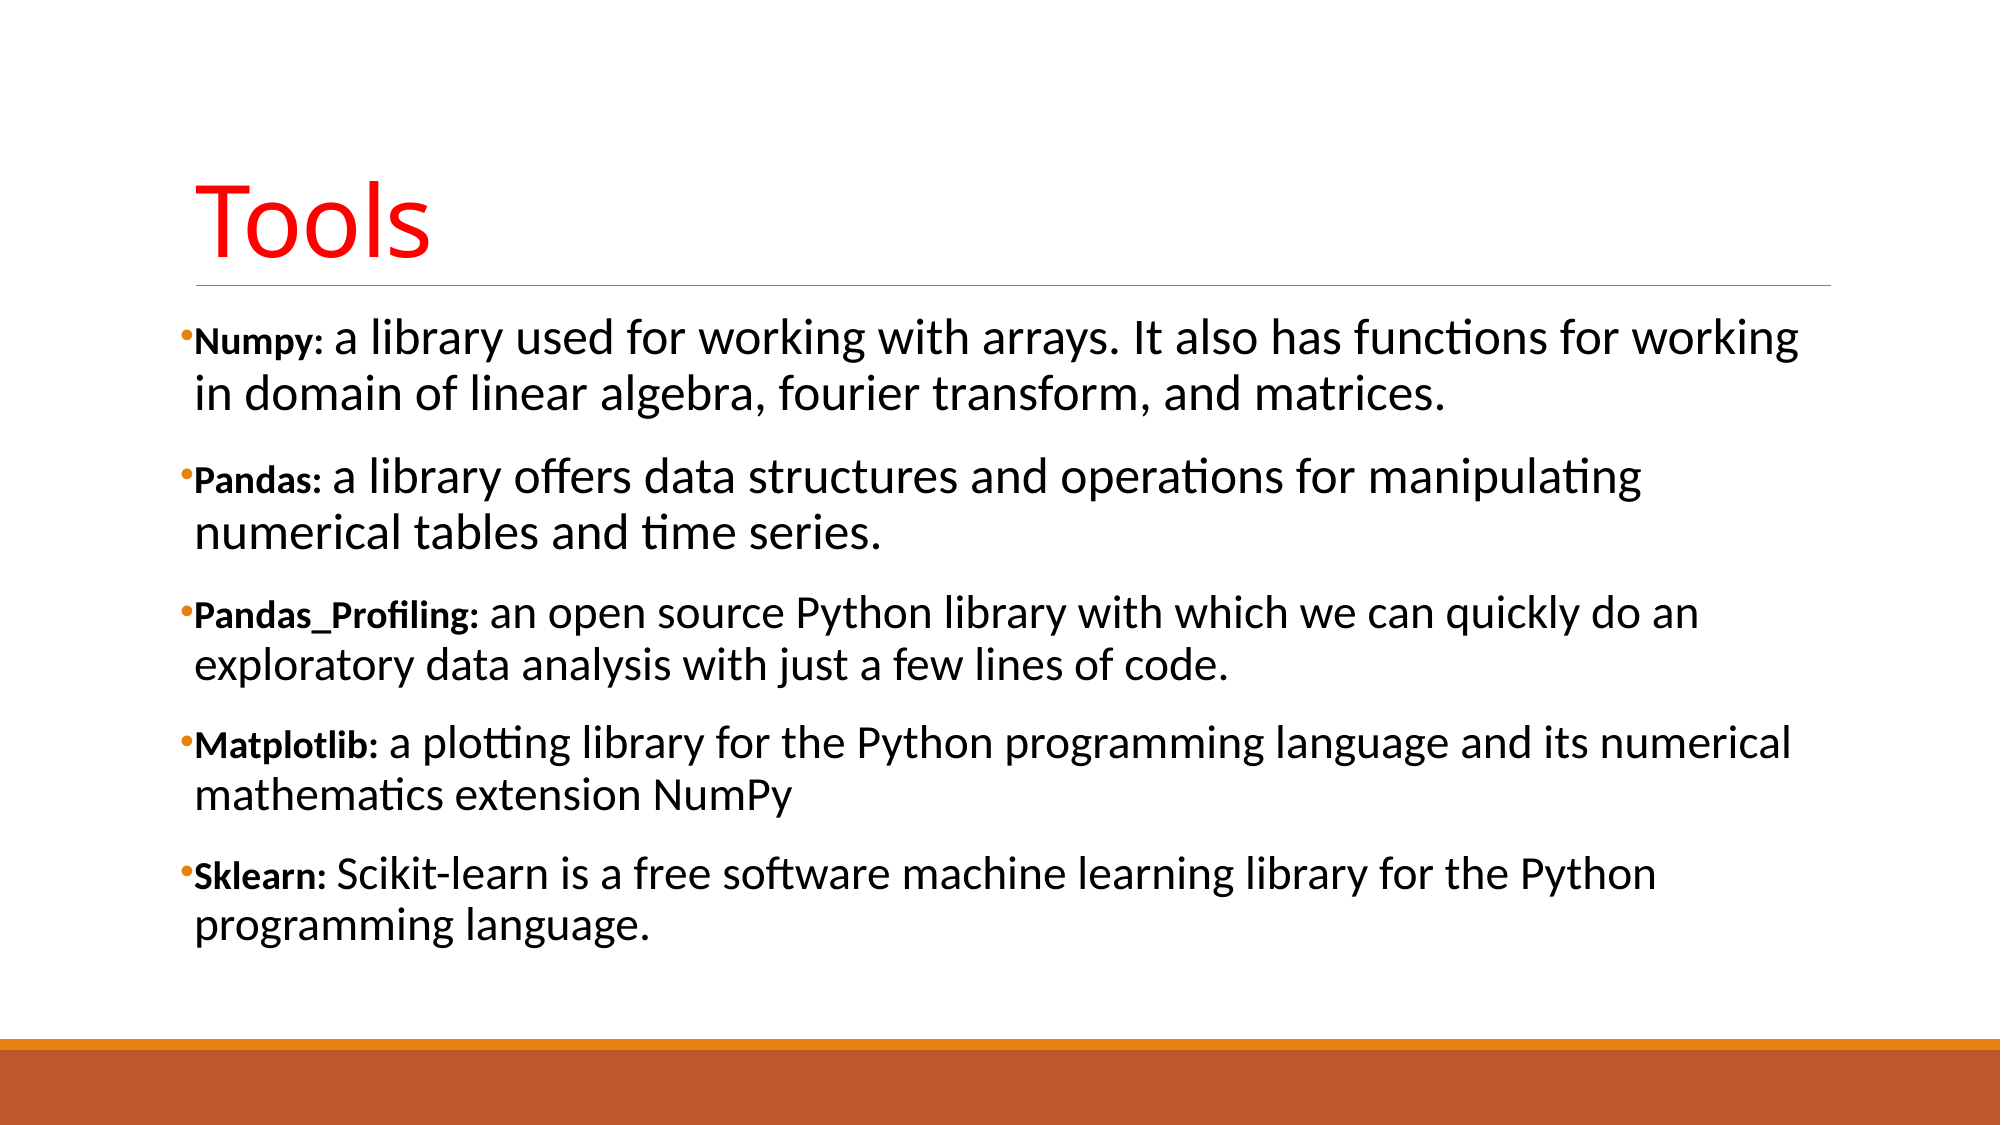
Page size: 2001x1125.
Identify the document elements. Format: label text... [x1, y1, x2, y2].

title Tools [180, 47, 1830, 285]
list Numpy: a library used for working with arrays. It also has functions for working in domain of linear algebra, fourier transform, and matrices. Pandas: a library offers data structures and operations for manipulating numerical tables and time series. Pandas_Profiling: an open source Python library with which we can quickly do an exploratory data analysis with just a few lines of code. Matplotlib: a plotting library for the Python programming language and its numerical mathematics extension NumPy Sklearn: Scikit-learn is a free software machine learning library for the Python programming language. [180, 302, 1830, 963]
